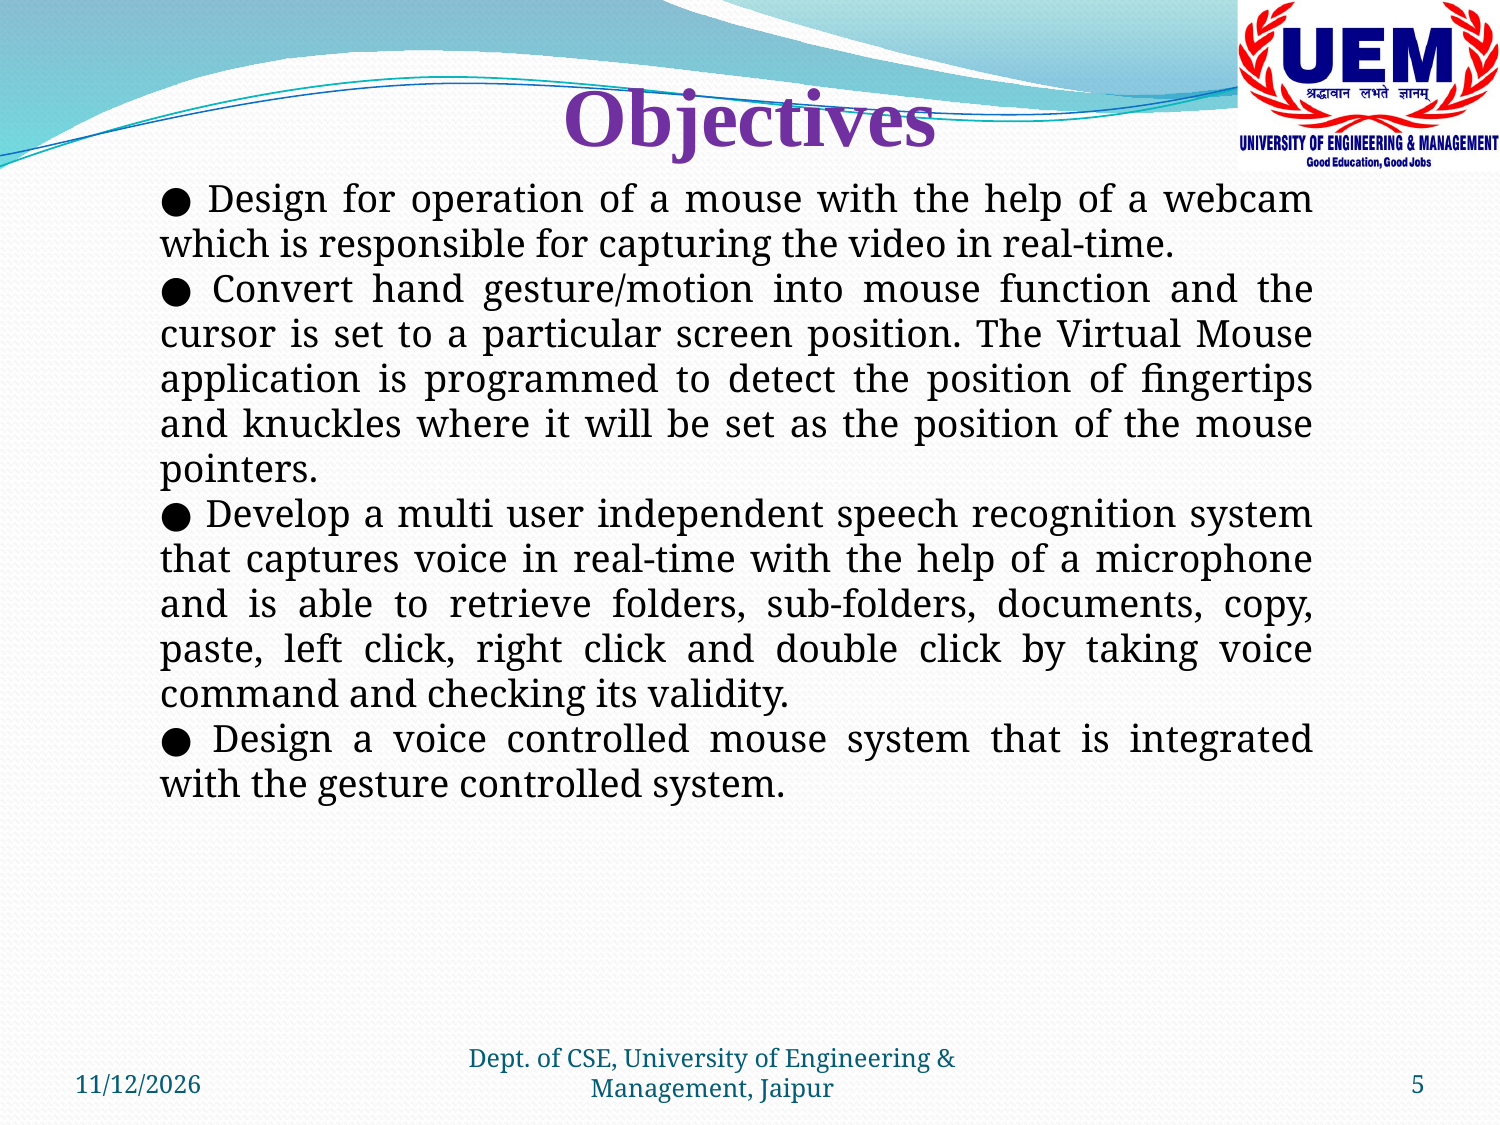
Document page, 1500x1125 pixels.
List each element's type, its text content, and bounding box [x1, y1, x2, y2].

text_box [87, 212, 1413, 933]
text_box Objectives [75, 41, 1230, 163]
slide_number 5 [1299, 1042, 1425, 1103]
text_box ● Design for operation of a mouse with the help of a webcam which is responsible for capturing the video in real-time. ● Convert hand gesture/motion into mouse function and the cursor is set to a particular screen position. The Virtual Mouse application is programmed to detect the position of fingertips and knuckles where it will be set as the position of the mouse pointers. ● Develop a multi user independent speech recognition system that captures voice in real-time with the help of a microphone and is able to retrieve folders, sub-folders, documents, copy, paste, left click, right click and double click by taking voice command and checking its validity. ● Design a voice controlled mouse system that is integrated with the gesture controlled system. [145, 167, 1330, 813]
picture [1237, 0, 1500, 172]
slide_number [75, 1042, 425, 1103]
footer Dept. of CSE, University of Engineering & Management, Jaipur [437, 1042, 988, 1103]
